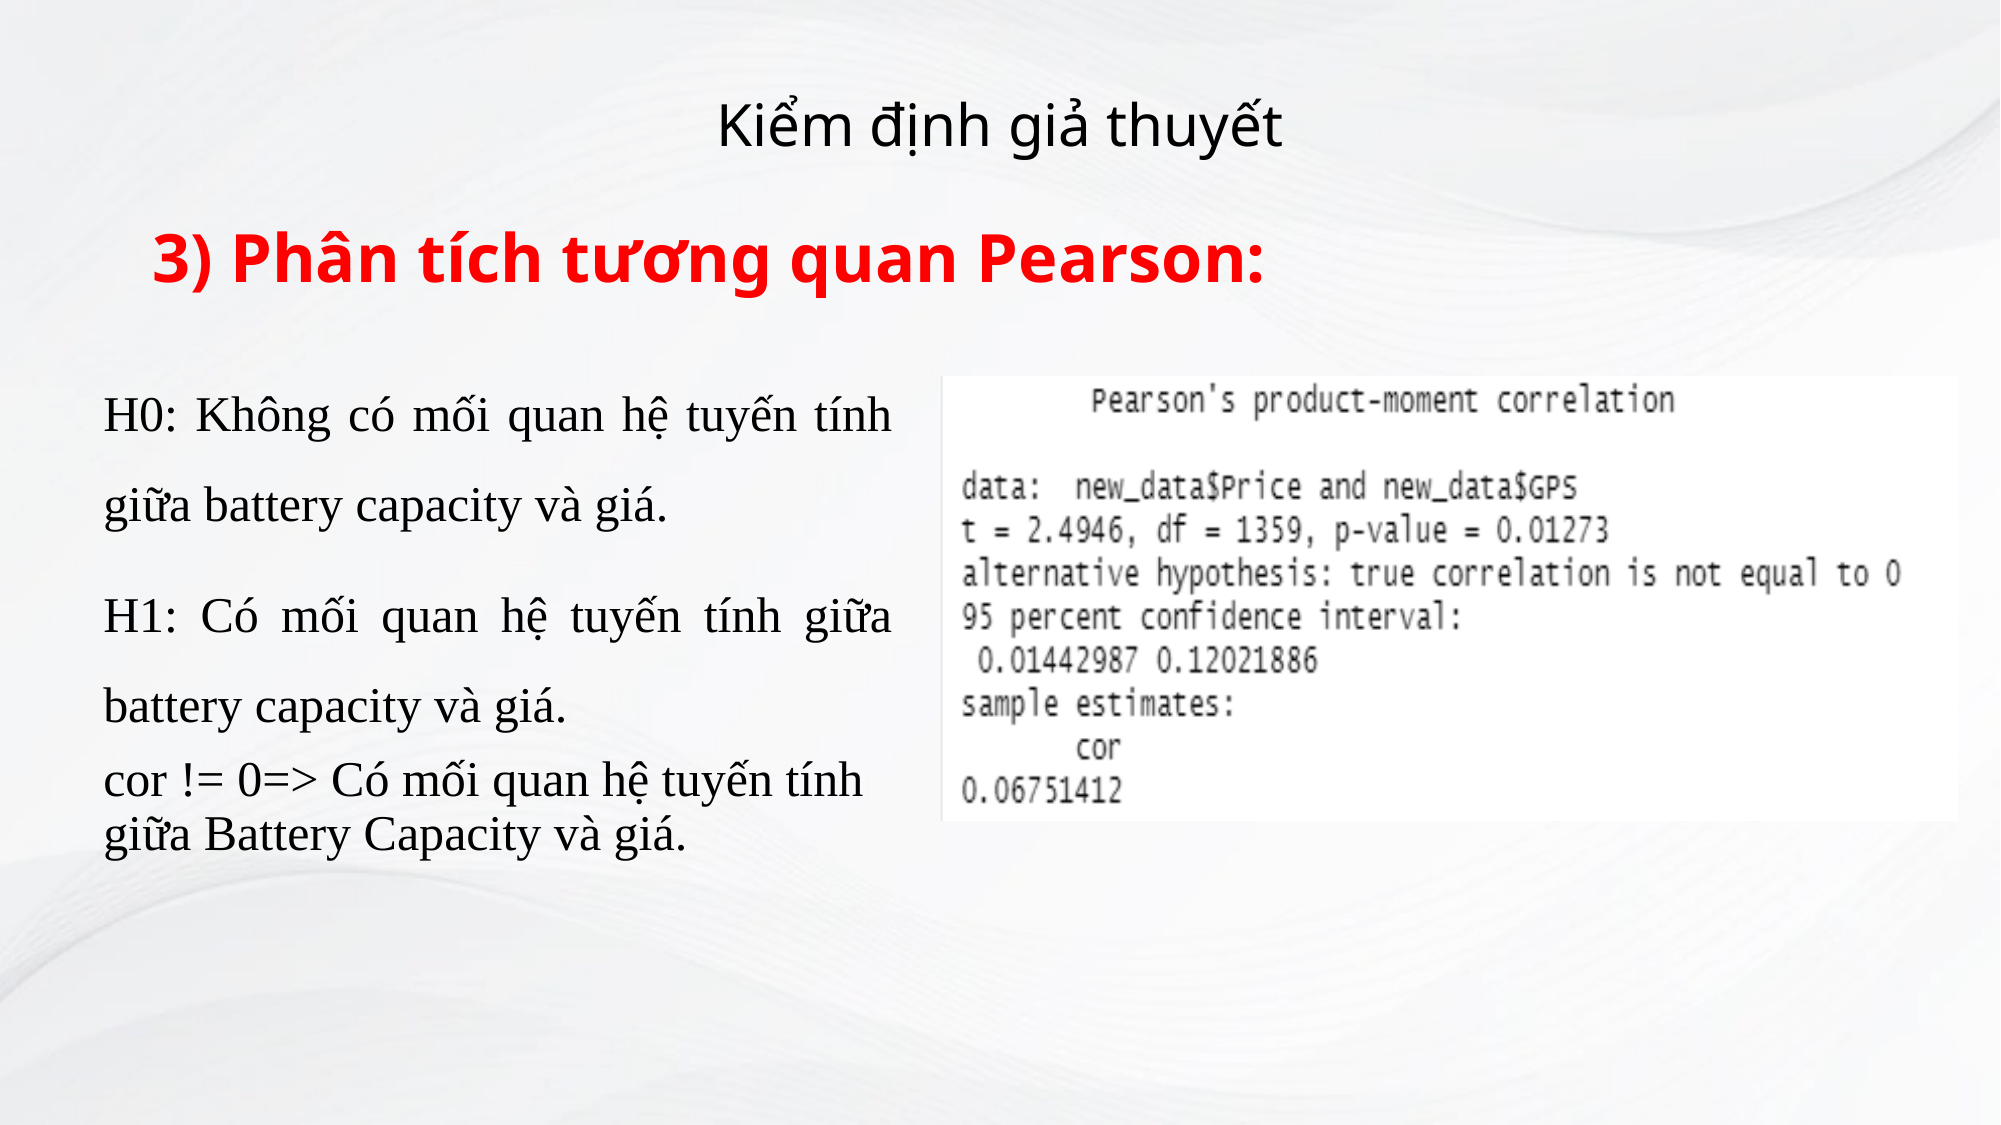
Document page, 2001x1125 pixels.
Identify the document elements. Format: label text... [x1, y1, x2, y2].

text_box 3) Phân tích tương quan Pearson: [137, 208, 1423, 304]
title Kiểm định giả thuyết [104, 86, 1896, 170]
picture [939, 376, 1958, 821]
list H0: Không có mối quan hệ tuyến tính giữa battery capacity và giá. H1: Có mối quan hệ tuyến tính giữa battery capacity và giá. cor != 0=> Có mối quan hệ tuyến tính giữa Battery Capacity và giá. [88, 344, 908, 635]
title Kiểm định giả thuyết [0, 0, 2000, 1125]
